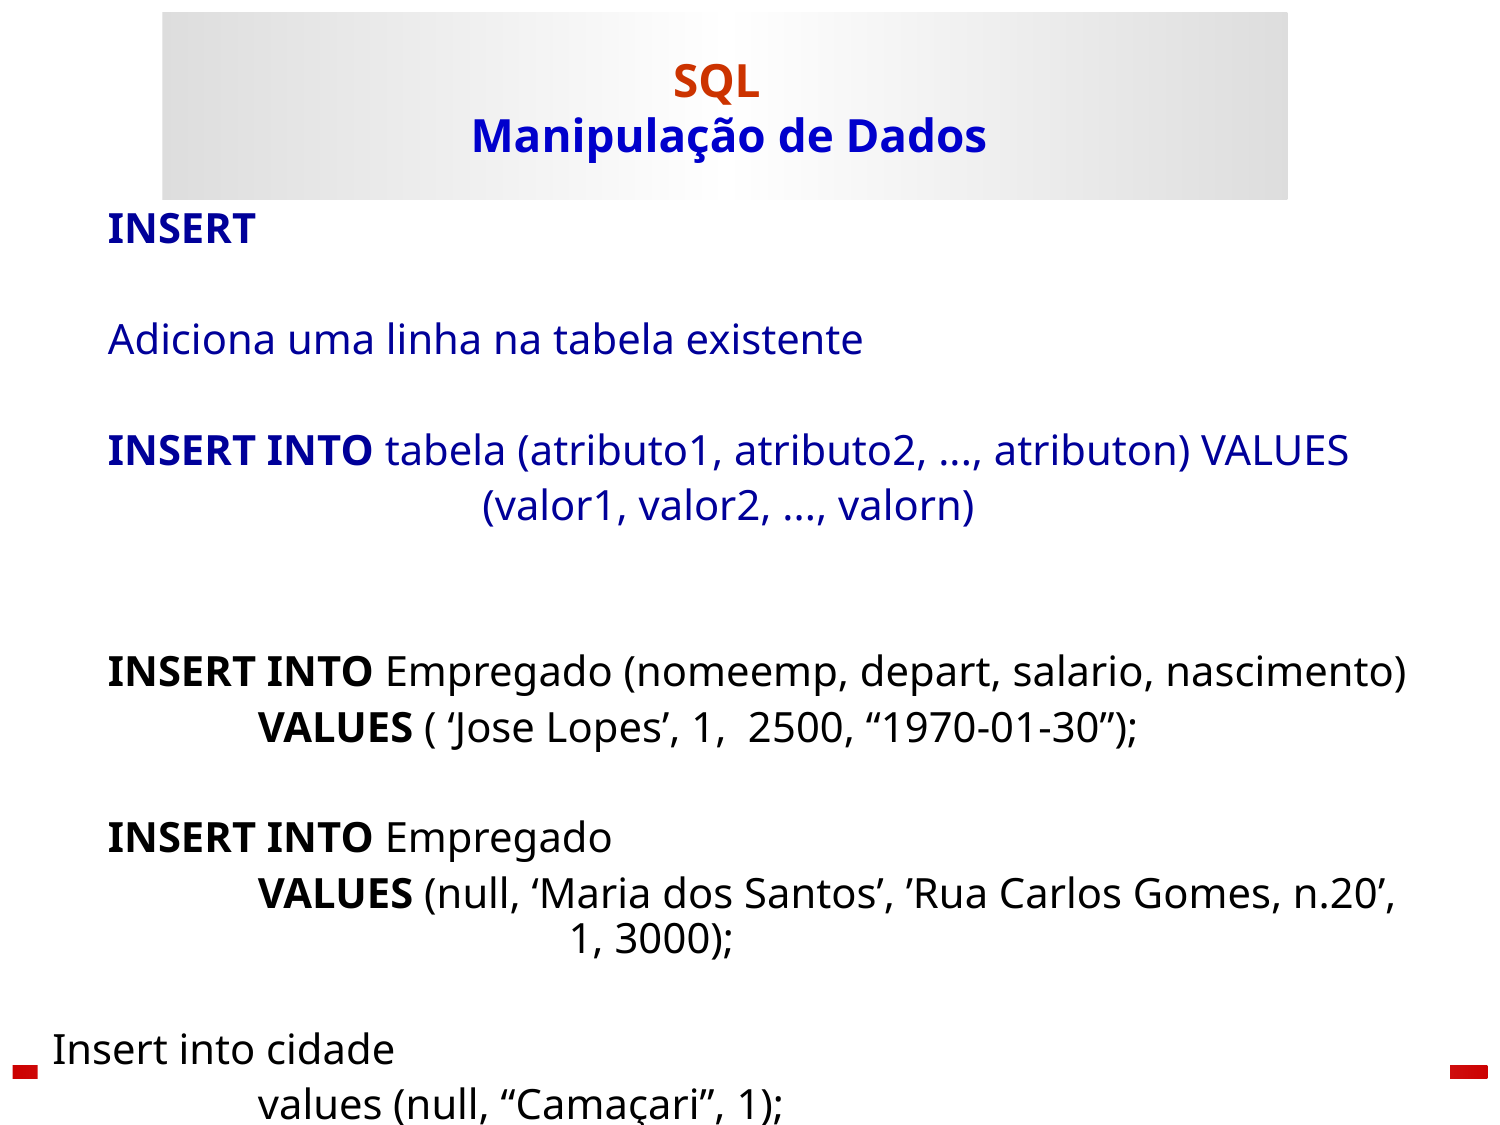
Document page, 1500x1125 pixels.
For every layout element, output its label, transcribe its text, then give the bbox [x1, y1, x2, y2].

title SQL Manipulação de Dados [49, 4, 1397, 199]
list INSERT Adiciona uma linha na tabela existente INSERT INTO tabela (atributo1, atributo2, ..., atributon) VALUES (valor1, valor2, ..., valorn) INSERT INTO Empregado (nomeemp, depart, salario, nascimento) VALUES ( ‘Jose Lopes’, 1, 2500, “1970-01-30”); INSERT INTO Empregado VALUES (null, ‘Maria dos Santos’, ’Rua Carlos Gomes, n.20’, 1, 3000); Insert into cidade values (null, “Camaçari”, 1); [37, 199, 1451, 1125]
